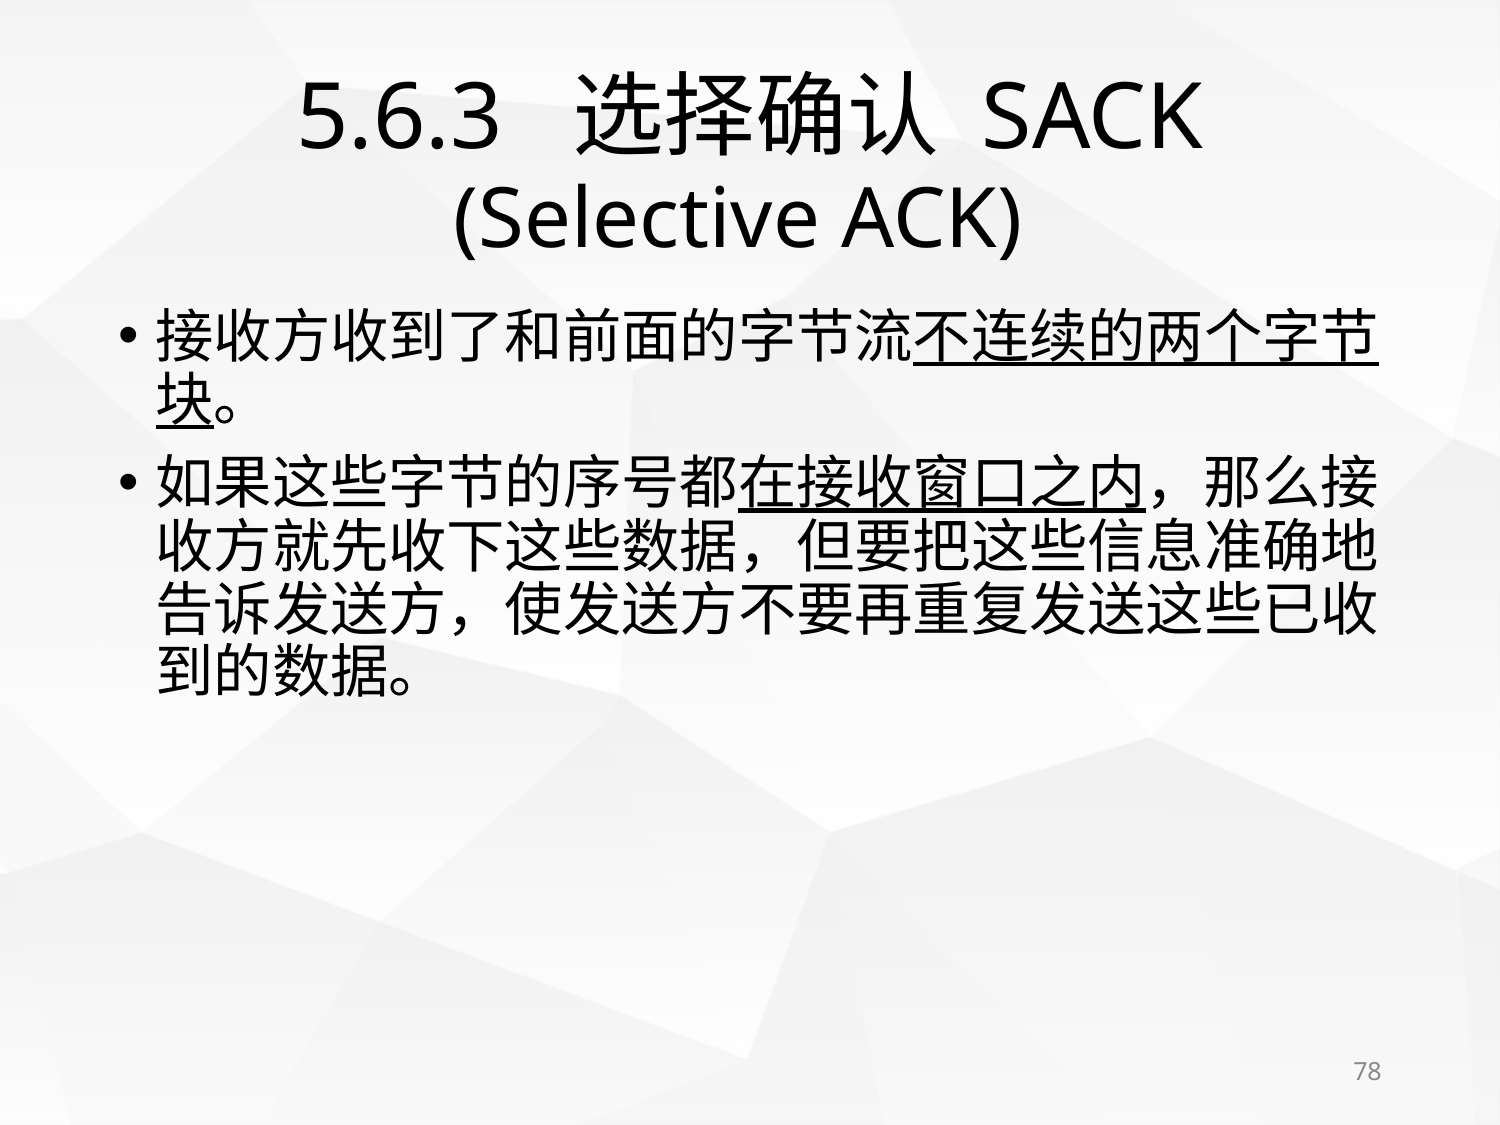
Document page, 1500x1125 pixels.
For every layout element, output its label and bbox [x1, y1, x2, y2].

title [103, 59, 1397, 278]
slide_number [1059, 1042, 1397, 1103]
list [103, 299, 1397, 1014]
picture [0, 0, 1500, 1125]
